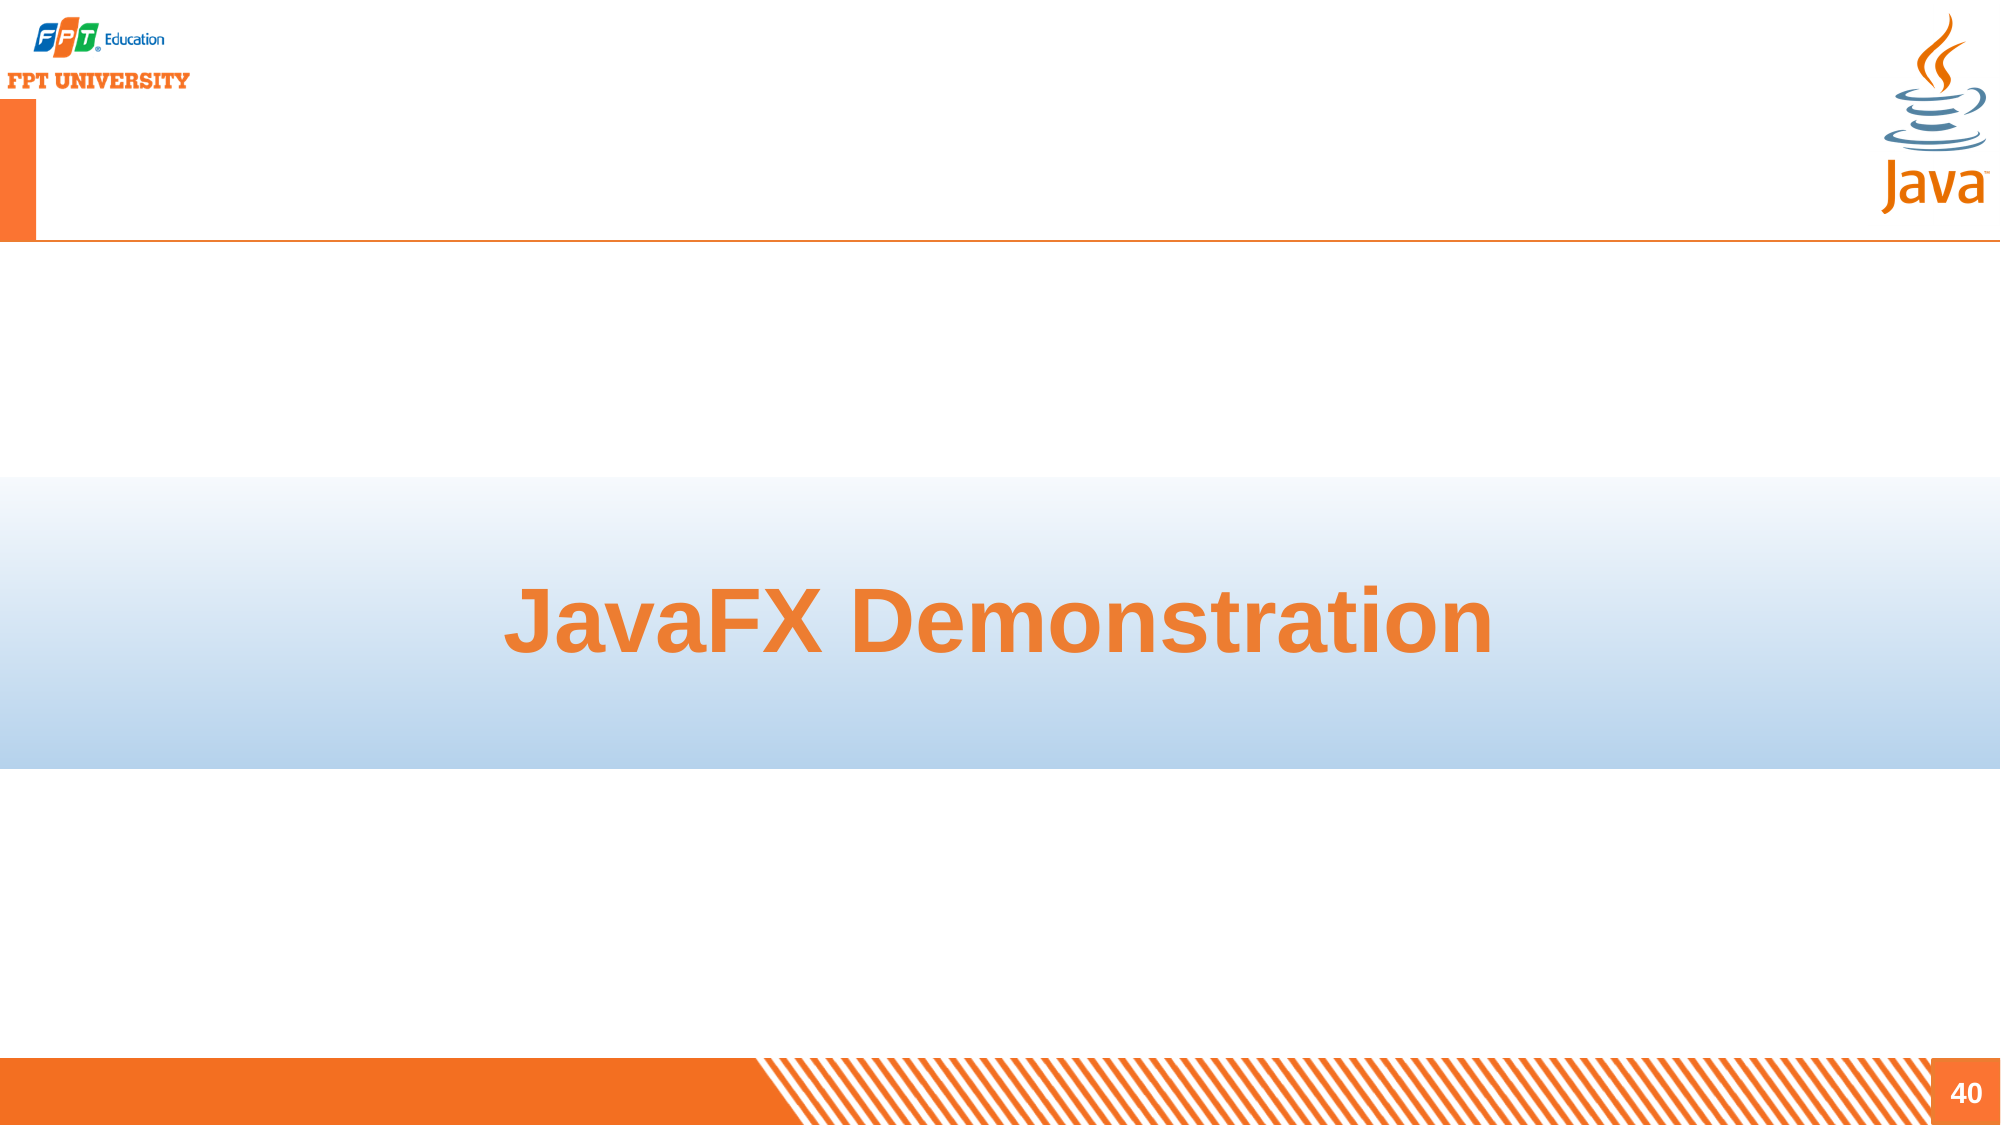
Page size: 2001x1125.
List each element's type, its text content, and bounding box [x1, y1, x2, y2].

picture [1868, 4, 2000, 226]
slide_number 40 [1933, 1059, 2000, 1124]
text_box JavaFX Demonstration [0, 477, 2000, 769]
picture [0, 2, 197, 99]
picture [0, 1058, 1934, 1125]
